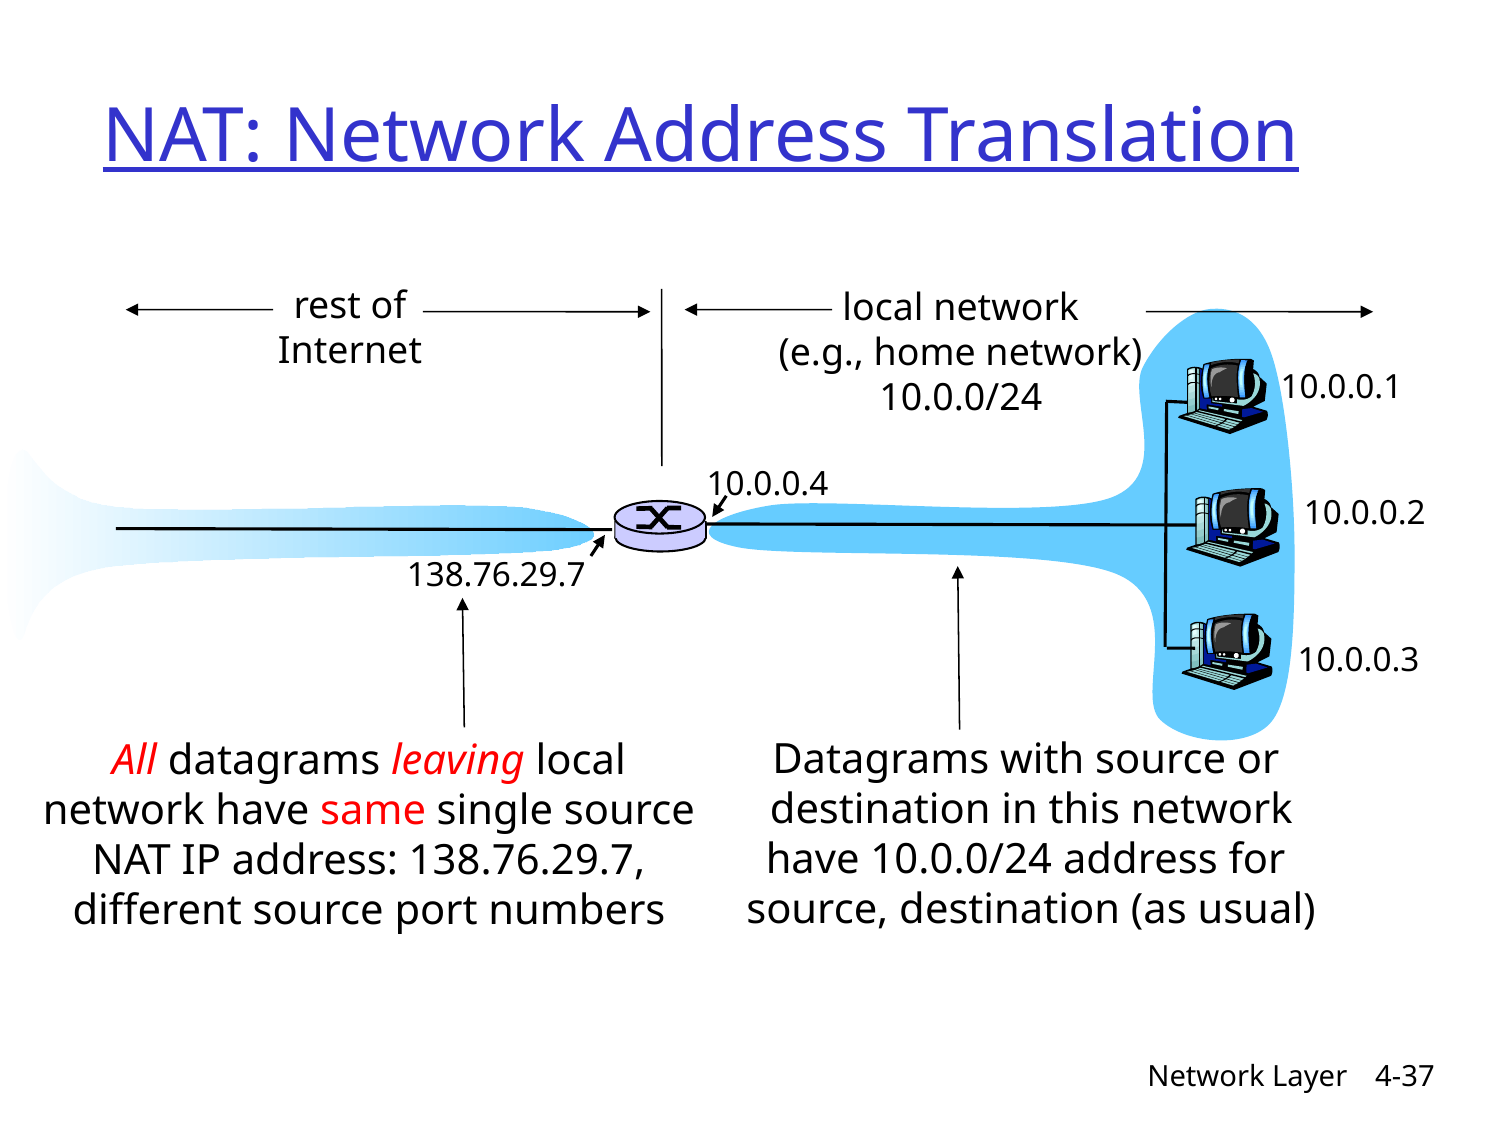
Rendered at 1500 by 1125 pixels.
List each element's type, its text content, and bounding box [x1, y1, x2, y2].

text_box [4, 450, 594, 640]
text_box 10.0.0.2 [1289, 483, 1441, 539]
text_box 138.76.29.7 [392, 546, 601, 601]
text_box [590, 534, 605, 557]
text_box rest of Internet [262, 273, 437, 379]
text_box [951, 566, 965, 730]
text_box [1181, 612, 1274, 691]
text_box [1186, 487, 1282, 567]
text_box Datagrams with source or destination in this network have 10.0.0/24 address for source, destination (as usual) [731, 724, 1331, 939]
text_box [684, 303, 833, 316]
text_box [614, 500, 706, 552]
text_box 10.0.0.4 [691, 454, 844, 510]
text_box 10.0.0.1 [1270, 357, 1418, 413]
text_box [437, 305, 651, 318]
text_box 10.0.0.3 [1283, 630, 1435, 686]
text_box [125, 303, 262, 316]
slide_number 4-37 [1339, 1050, 1450, 1125]
text_box [1145, 305, 1374, 318]
text_box All datagrams leaving local network have same single source NAT IP address: 138.76.29.7, different source port numbers [0, 725, 738, 941]
text_box [708, 312, 1295, 724]
footer Network Layer [887, 1050, 1339, 1125]
title NAT: Network Address Translation [87, 37, 1415, 225]
text_box [712, 495, 727, 517]
text_box [456, 597, 469, 725]
text_box local network (e.g., home network) 10.0.0/24 [763, 275, 1158, 426]
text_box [1178, 357, 1270, 435]
